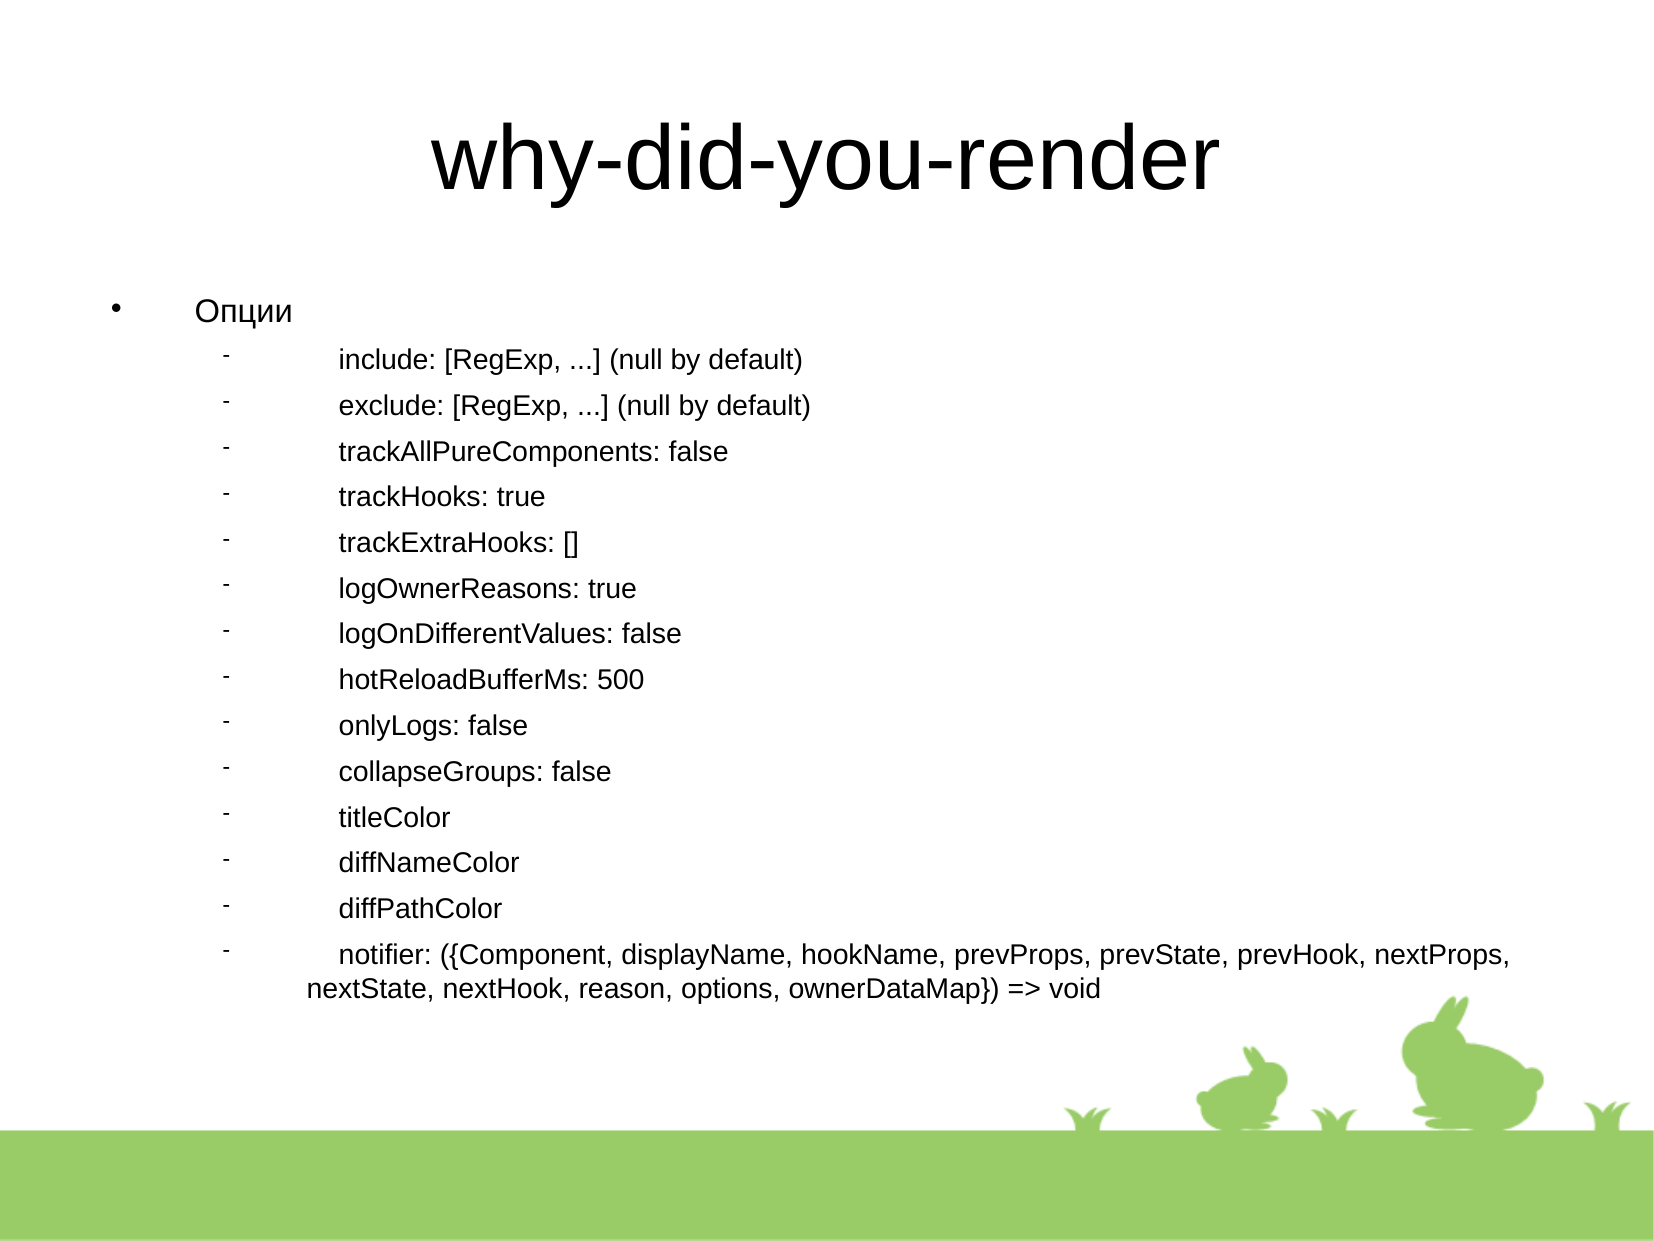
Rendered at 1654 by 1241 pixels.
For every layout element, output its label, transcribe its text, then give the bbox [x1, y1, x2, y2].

text_box why-did-you-render [82, 49, 1571, 257]
picture [0, 0, 1654, 1241]
text_box Опции include: [RegExp, ...] (null by default) exclude: [RegExp, ...] (null by default) trackAllPureComponents: false trackHooks: true trackExtraHooks: [] logOwnerReasons: true logOnDifferentValues: false hotReloadBufferMs: 500 onlyLogs: false collapseGroups: false titleColor diffNameColor diffPathColor notifier: ({Component, displayName, hookName, prevProps, prevState, prevHook, nextProps, nextState, nextHook, reason, options, ownerDataMap}) => void [82, 290, 1571, 1010]
